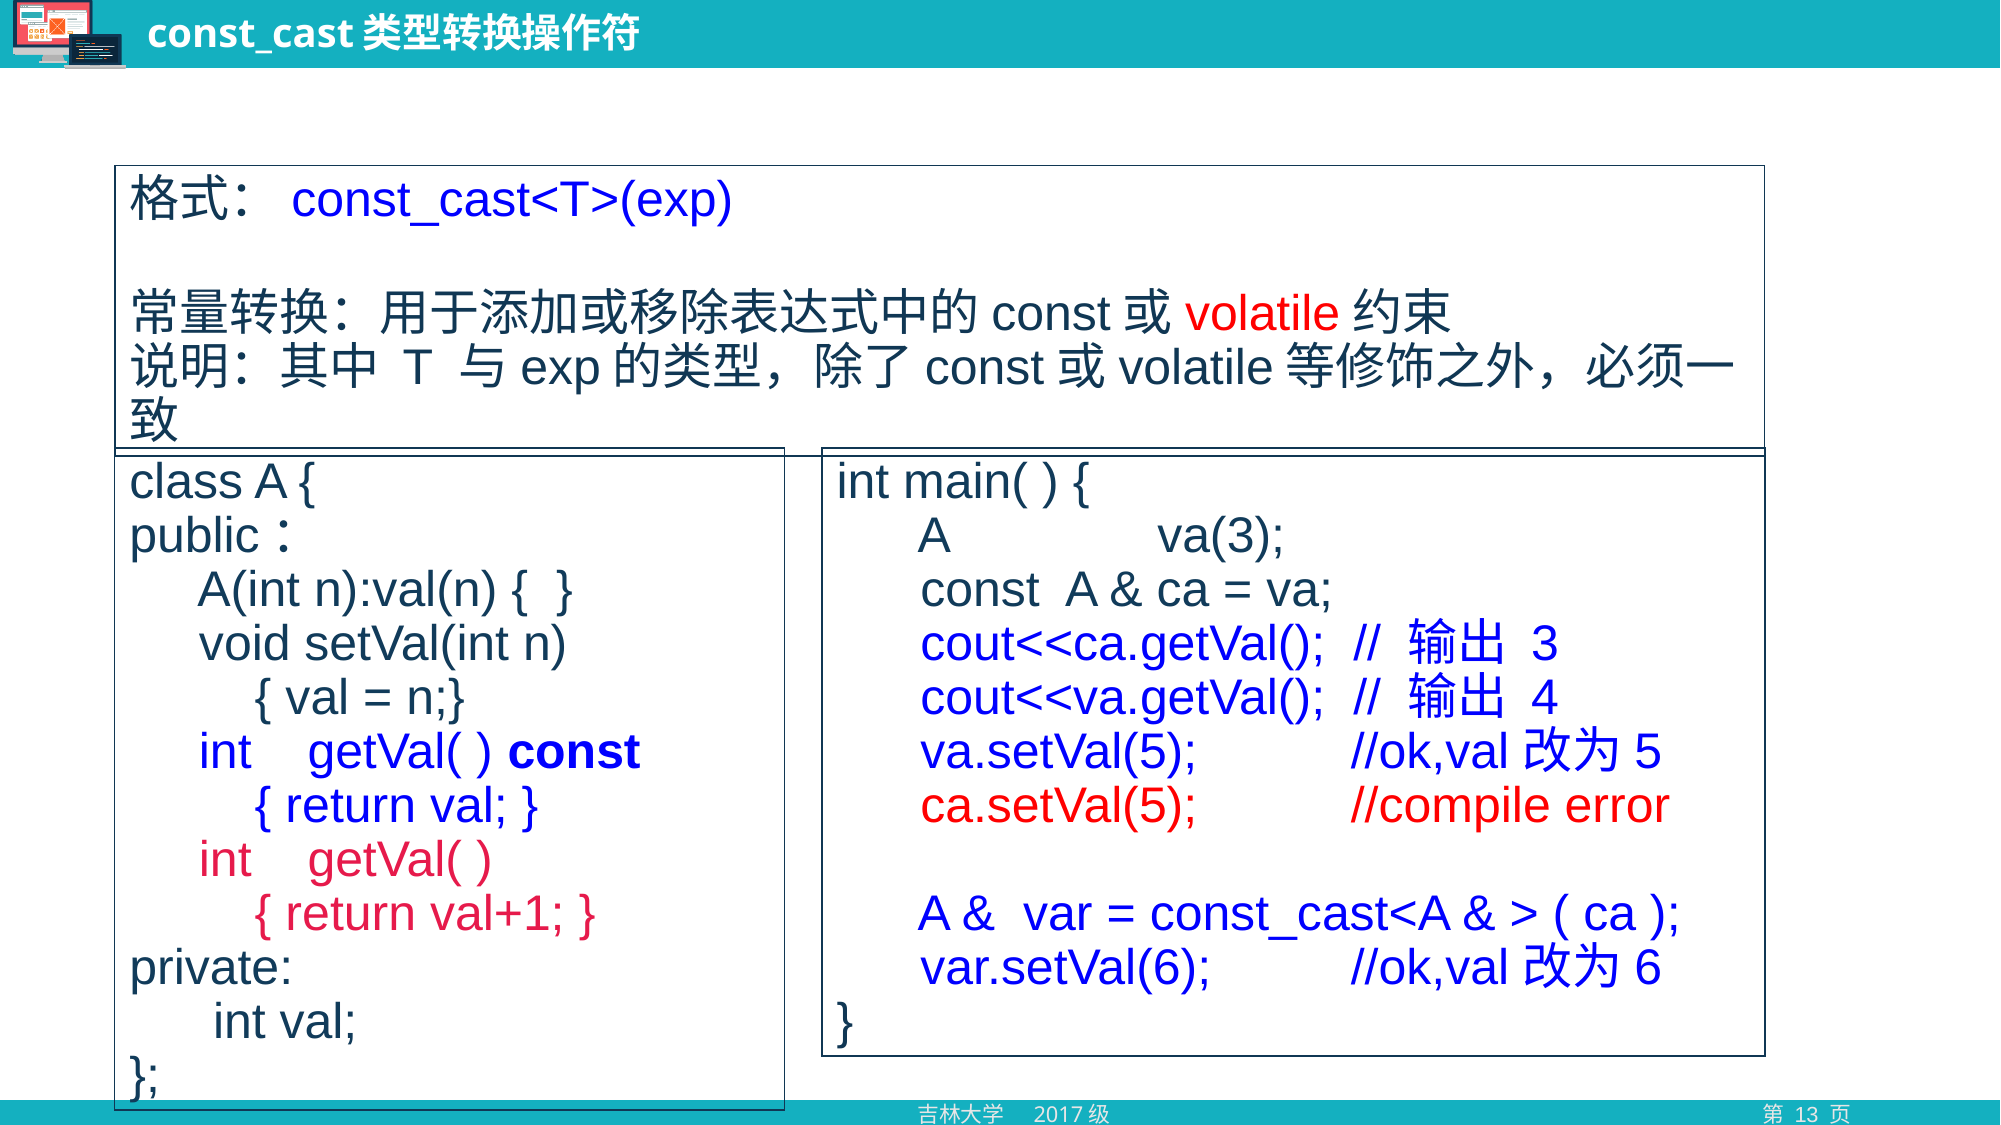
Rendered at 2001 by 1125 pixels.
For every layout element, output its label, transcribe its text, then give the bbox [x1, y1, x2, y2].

text_box 格式：const_cast<T>(exp) 常量转换：用于添加或移除表达式中的const或volatile约束 说明：其中 T 与exp的类型，除了const或volatile等修饰之外，必须一致 [114, 165, 1765, 457]
text_box class A { public： A(int n):val(n) { } void setVal(int n) { val = n;} int getVal( ) const { return val; } int getVal( ) { return val+1; } private: int val; }; [114, 447, 785, 1111]
picture [13, 0, 126, 69]
title const_cast类型转换操作符 [132, 5, 1209, 64]
text_box int main( ) { A va(3); const A & ca = va; cout<<ca.getVal(); // 输出 3 cout<<va.getVal(); // 输出 4 va.setVal(5); //ok,val改为5 ca.setVal(5); //compile error A & var = const_cast<A & > ( ca ); var.setVal(6); //ok,val改为6 } [821, 447, 1765, 1057]
